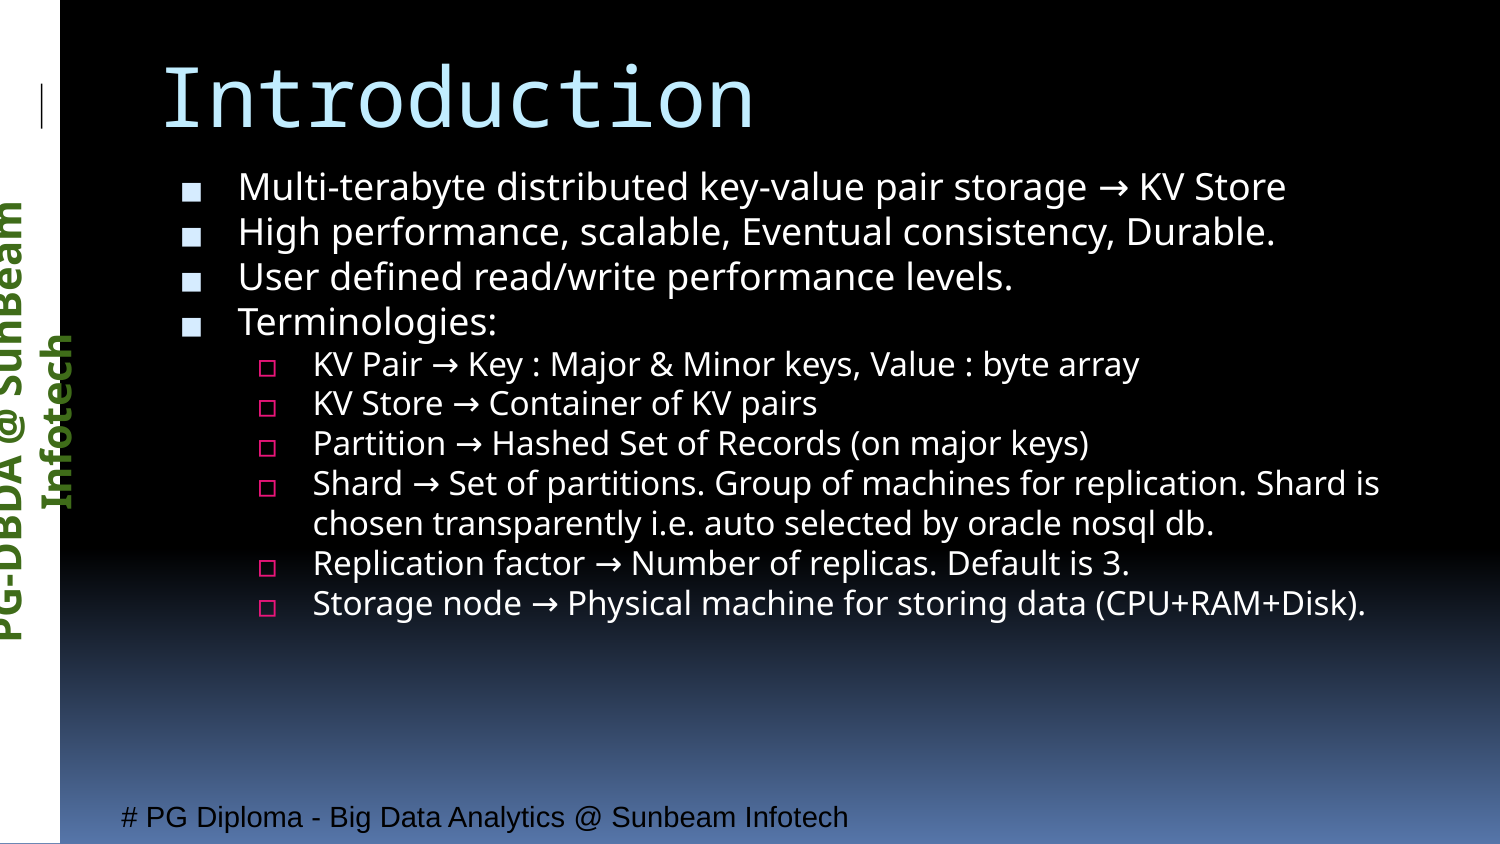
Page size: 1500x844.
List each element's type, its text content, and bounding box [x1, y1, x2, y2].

list Multi-terabyte distributed key-value pair storage → KV Store High performance, scalable, Eventual consistency, Durable. User defined read/write performance levels. Terminologies: KV Pair → Key : Major & Minor keys, Value : byte array KV Store → Container of KV pairs Partition → Hashed Set of Records (on major keys) Shard → Set of partitions. Group of machines for replication. Shard is chosen transparently i.e. auto selected by oracle nosql db. Replication factor → Number of replicas. Default is 3. Storage node → Physical machine for storing data (CPU+RAM+Disk). [147, 147, 1423, 711]
title Introduction [142, 29, 1418, 142]
